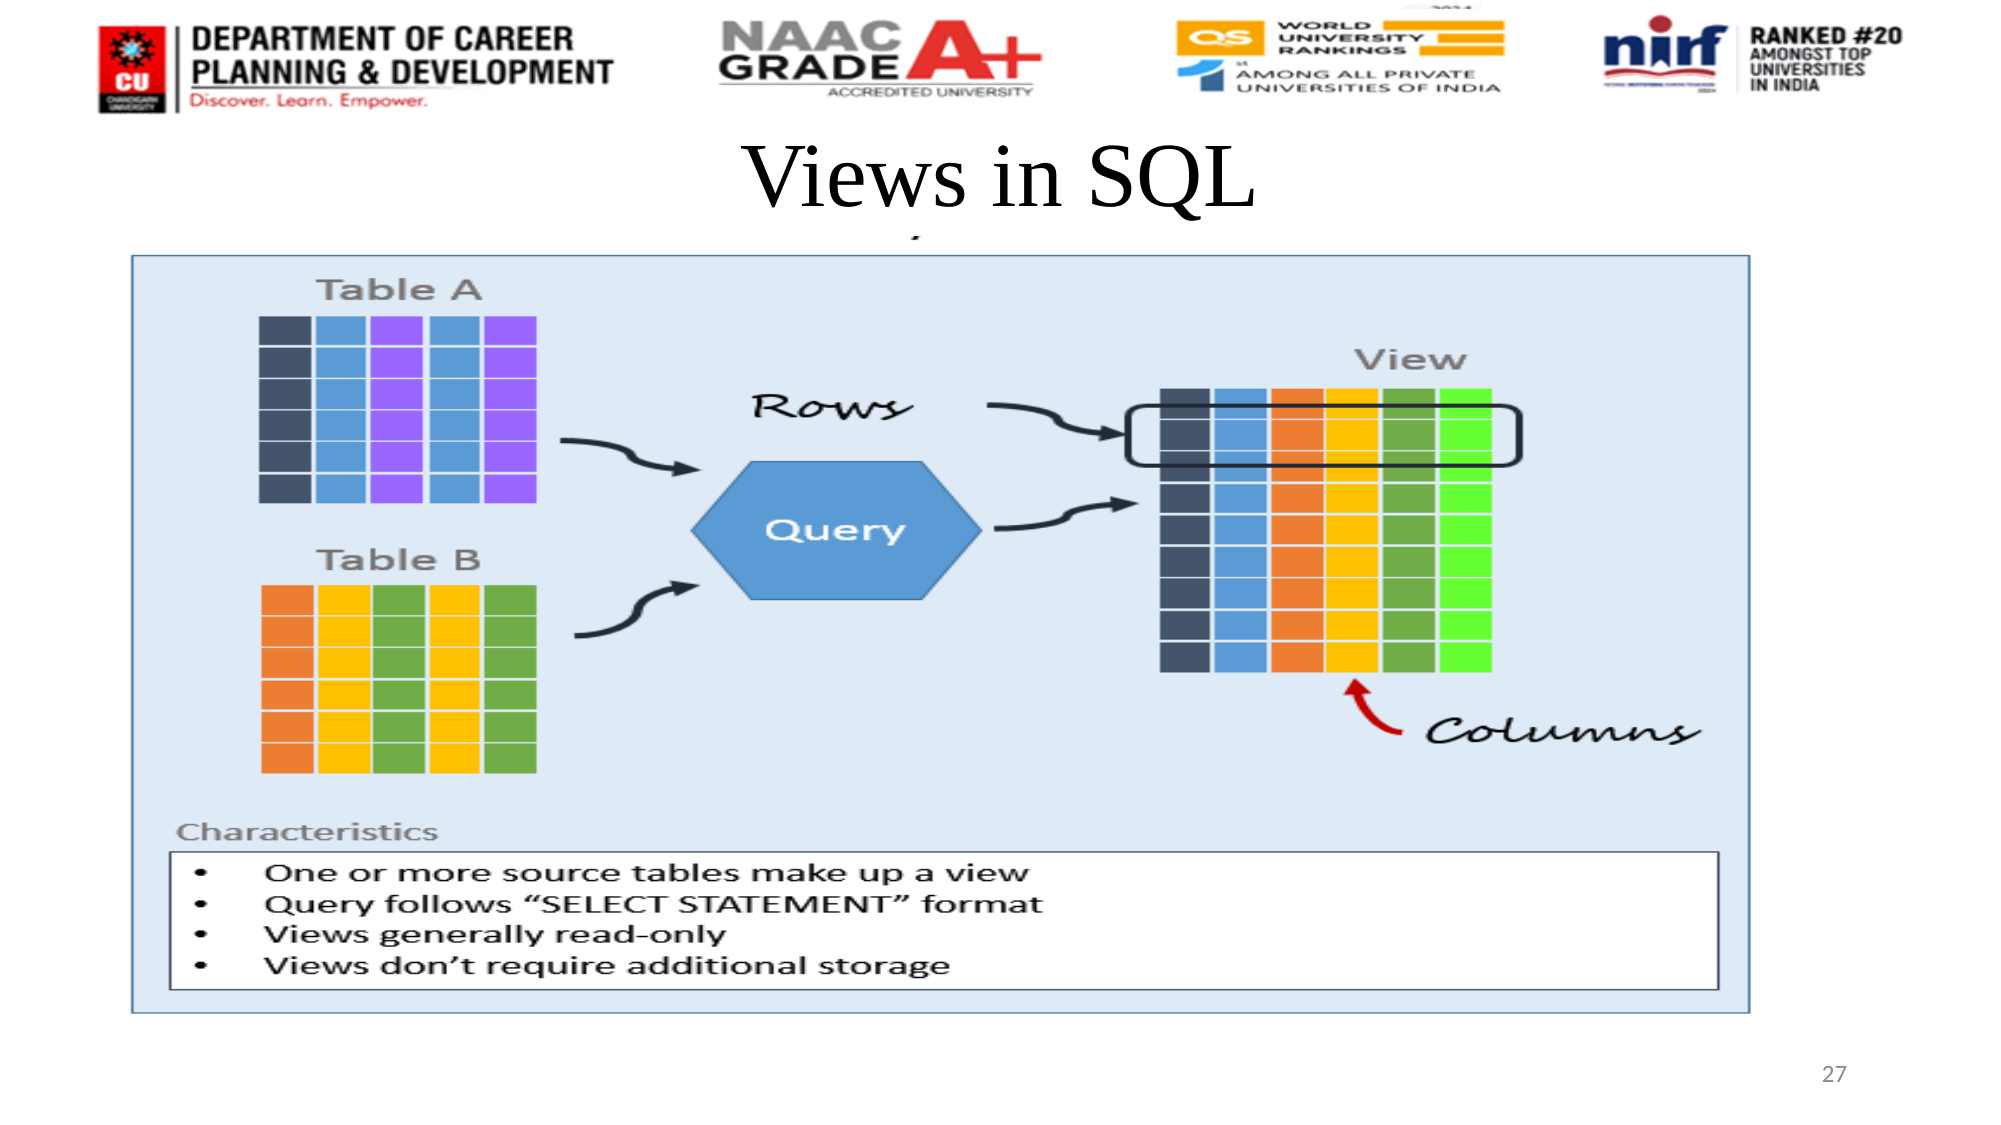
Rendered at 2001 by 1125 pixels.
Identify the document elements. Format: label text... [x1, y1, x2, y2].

title Views in SQL [137, 117, 1863, 237]
picture [82, 236, 1808, 1037]
slide_number 27 [1412, 1042, 1863, 1103]
picture [61, 3, 1919, 135]
